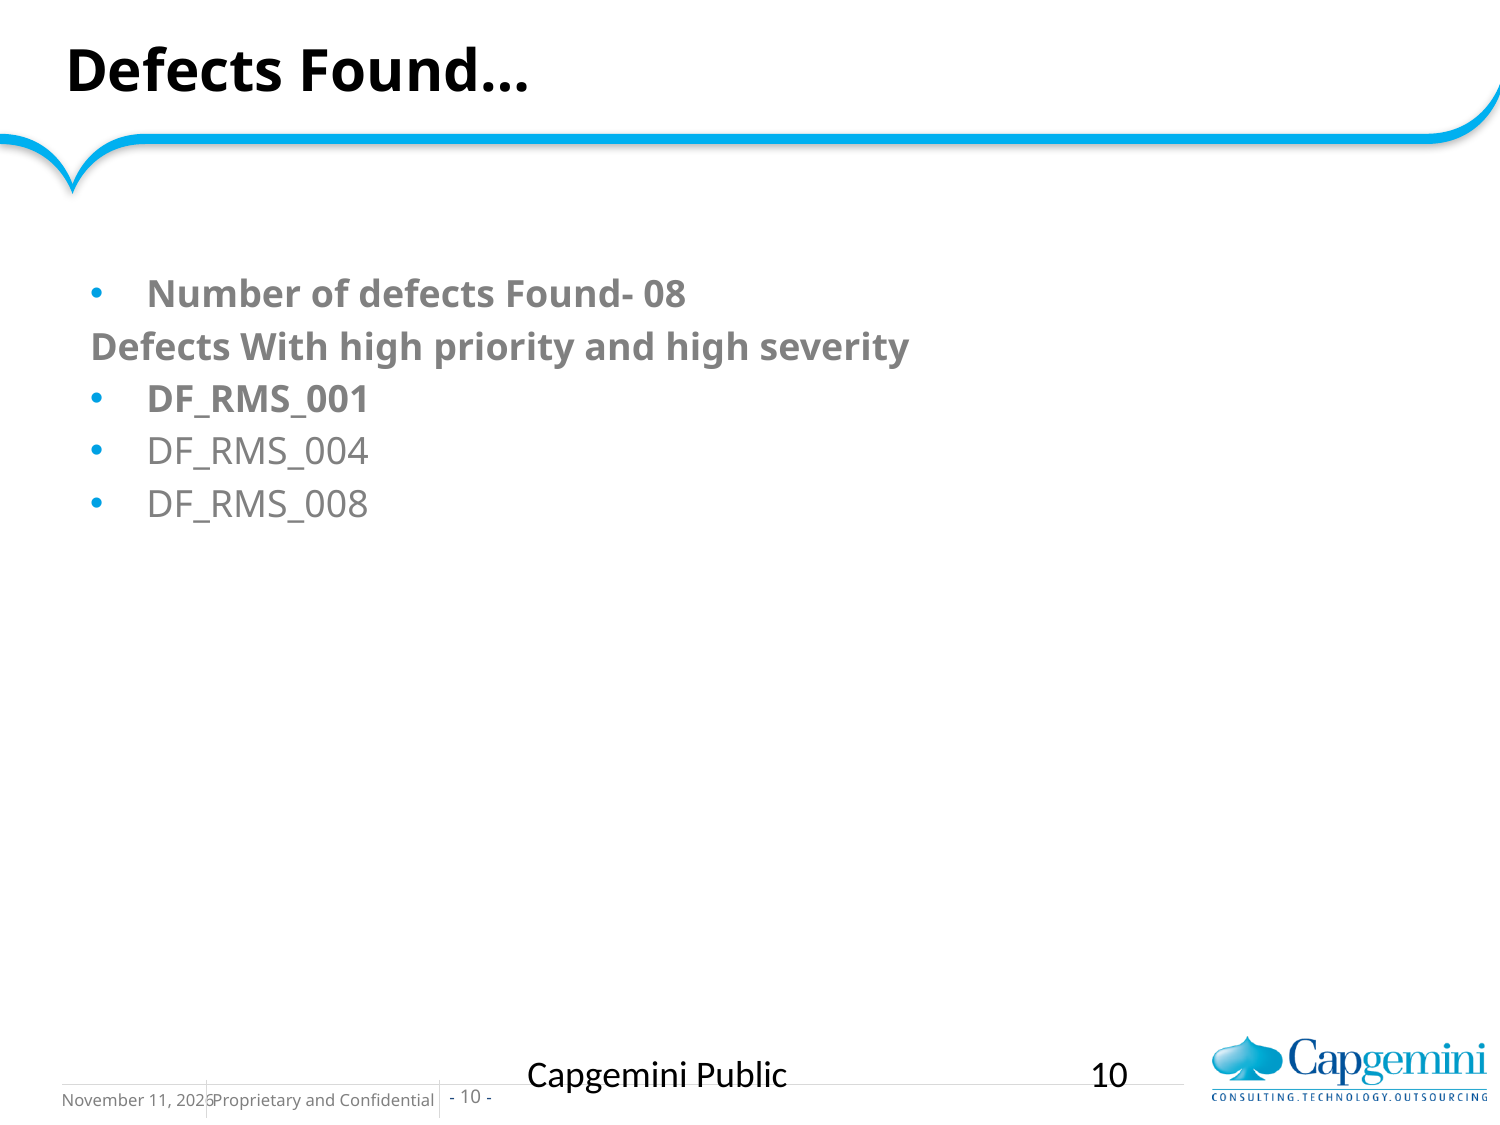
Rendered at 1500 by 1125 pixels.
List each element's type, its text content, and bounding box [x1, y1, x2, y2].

list Number of defects Found- 08 Defects With high priority and high severity DF_RMS_001 DF_RMS_004 DF_RMS_008 [75, 262, 1425, 1005]
picture [1212, 1036, 1247, 1042]
picture [1249, 1036, 1487, 1101]
slide_number 10 [1074, 1042, 1425, 1103]
footer Capgemini Public [512, 1042, 988, 1103]
title Defects Found… [50, 3, 1400, 134]
